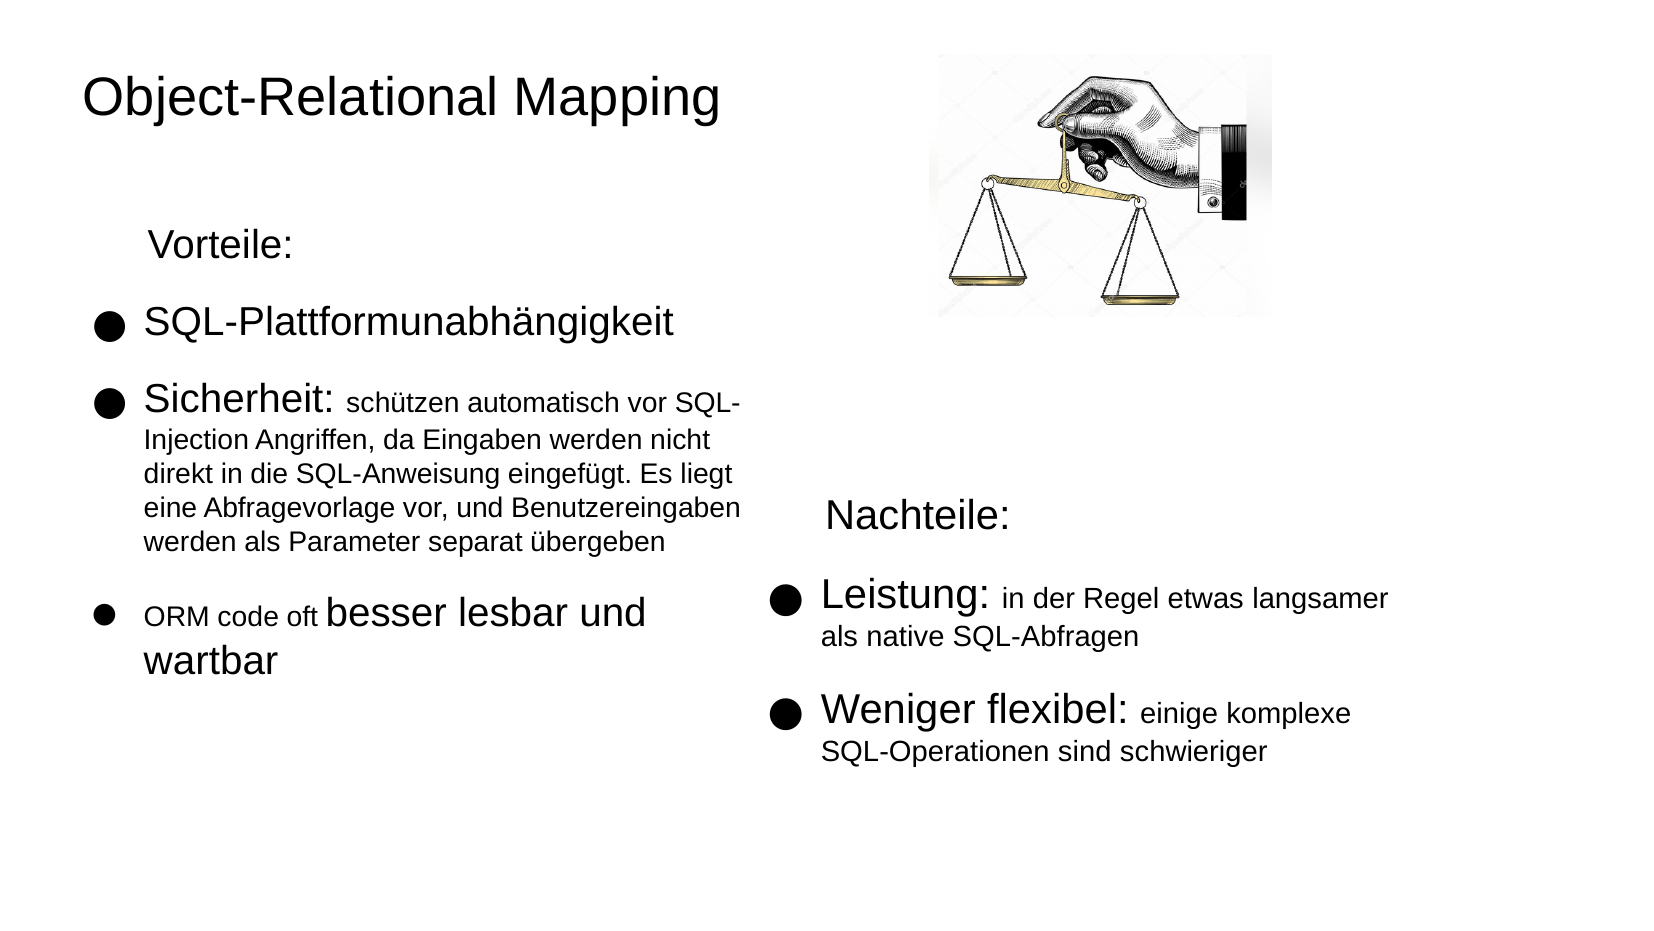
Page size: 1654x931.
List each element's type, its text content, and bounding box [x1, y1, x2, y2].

text_box Vorteile: SQL-Plattformunabhängigkeit Sicherheit: schützen automatisch vor SQL-Injection Angriffen, da Eingaben werden nicht direkt in die SQL-Anweisung eingefügt. Es liegt eine Abfragevorlage vor, und Benutzereingaben werden als Parameter separat übergeben ORM code oft besser lesbar und wartbar [74, 217, 750, 713]
text_box Nachteile: Leistung: in der Regel etwas langsamer als native SQL-Abfragen Weniger flexibel: einige komplexe SQL-Operationen sind schwieriger [749, 487, 1425, 795]
picture [928, 53, 1272, 317]
text_box Object-Relational Mapping [82, 37, 825, 150]
